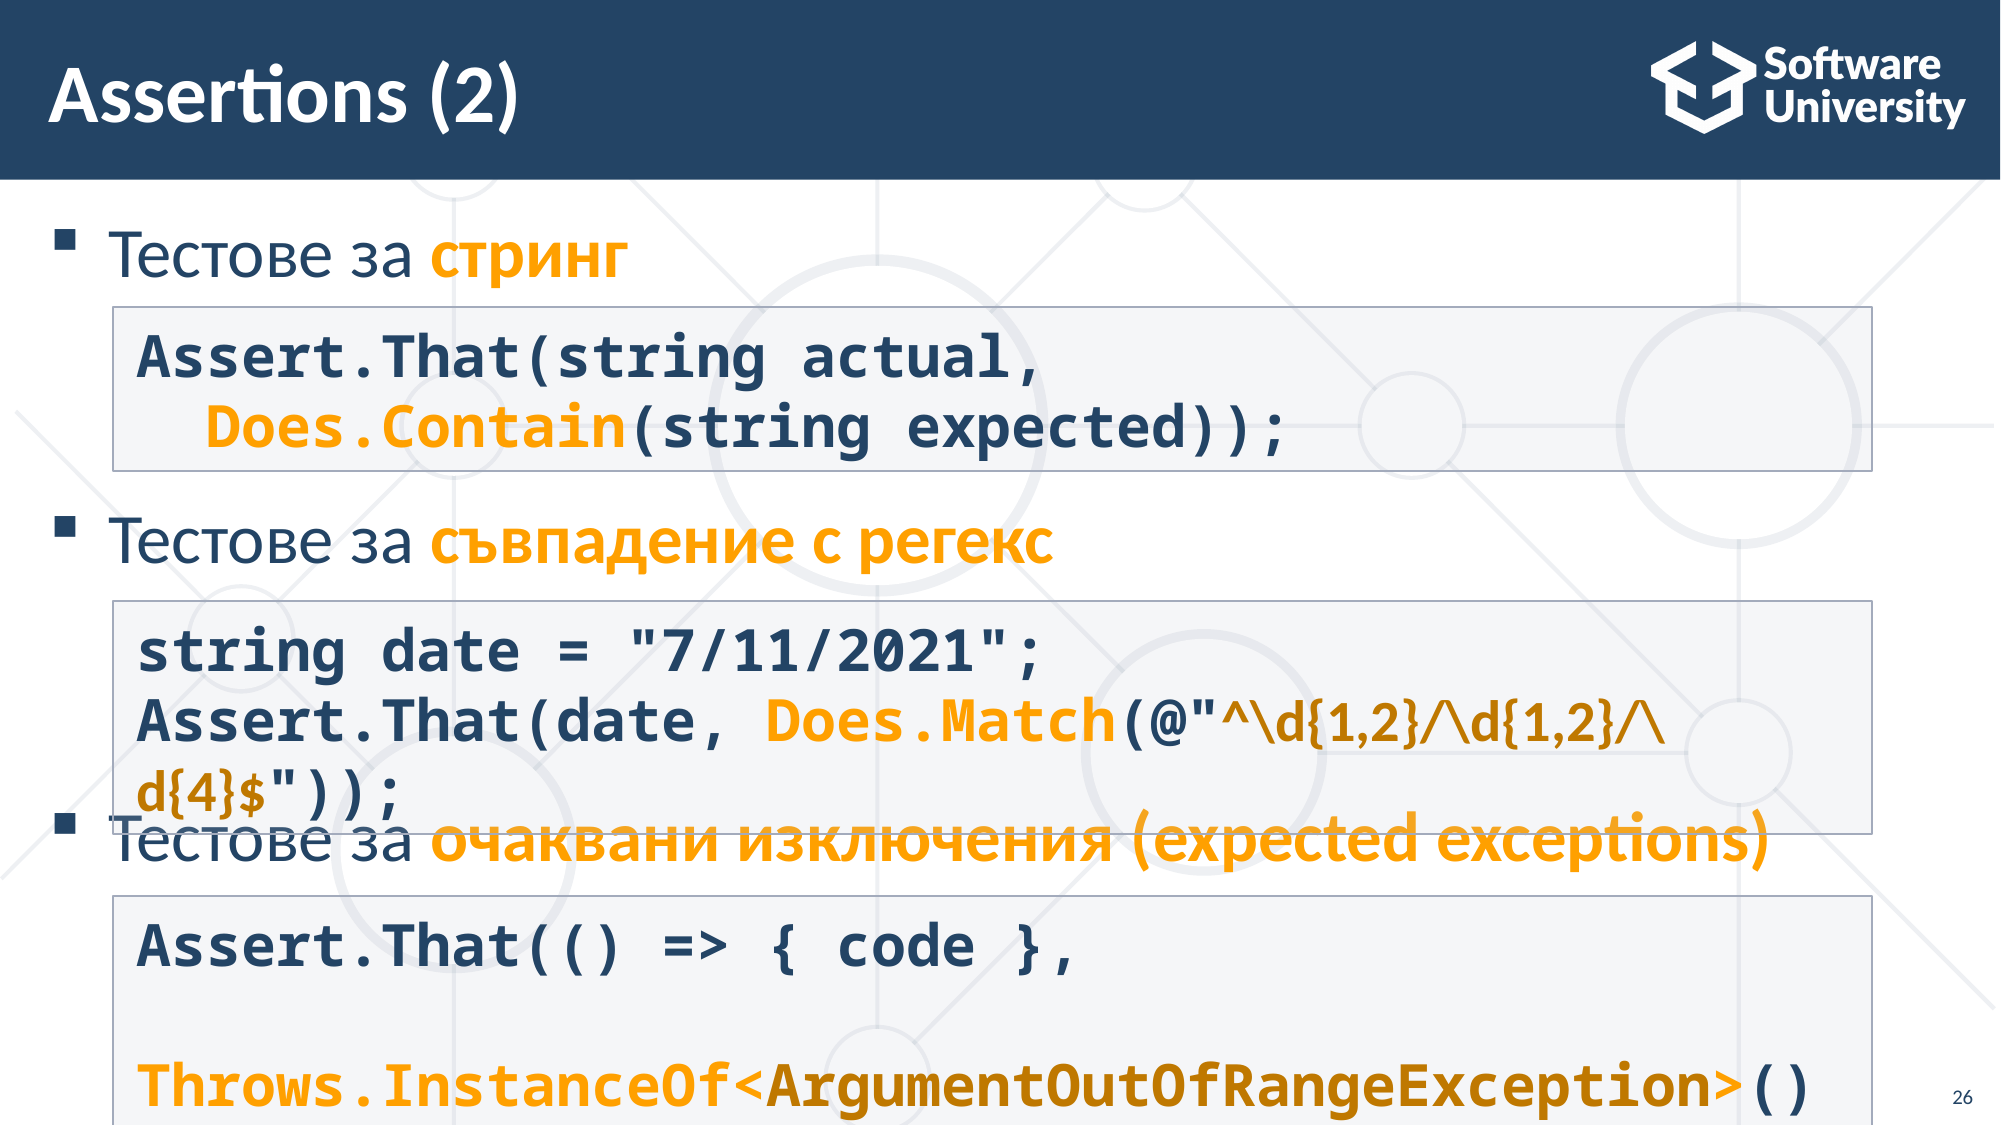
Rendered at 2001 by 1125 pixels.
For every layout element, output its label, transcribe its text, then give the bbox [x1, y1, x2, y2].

text_box Assert.That(() => { code }, Throws.InstanceOf<ArgumentOutOfRangeException>()); [112, 896, 1872, 1125]
text_box Assert.That(string actual, Does.Contain(string expected)); [112, 307, 1872, 471]
picture [1651, 41, 1966, 134]
slide_number 26 [1927, 1067, 1989, 1117]
text_box string date = "7/11/2021"; Assert.That(date, Does.Match(@"^\d{1,2}/\d{1,2}/\d{4}$")); [112, 600, 1872, 835]
title Assertions (2) [31, 16, 1625, 162]
list Тестове за стринг Тестове за съвпадение с регекс Тестове за очаквани изключения (expected exceptions) [31, 196, 1970, 1104]
